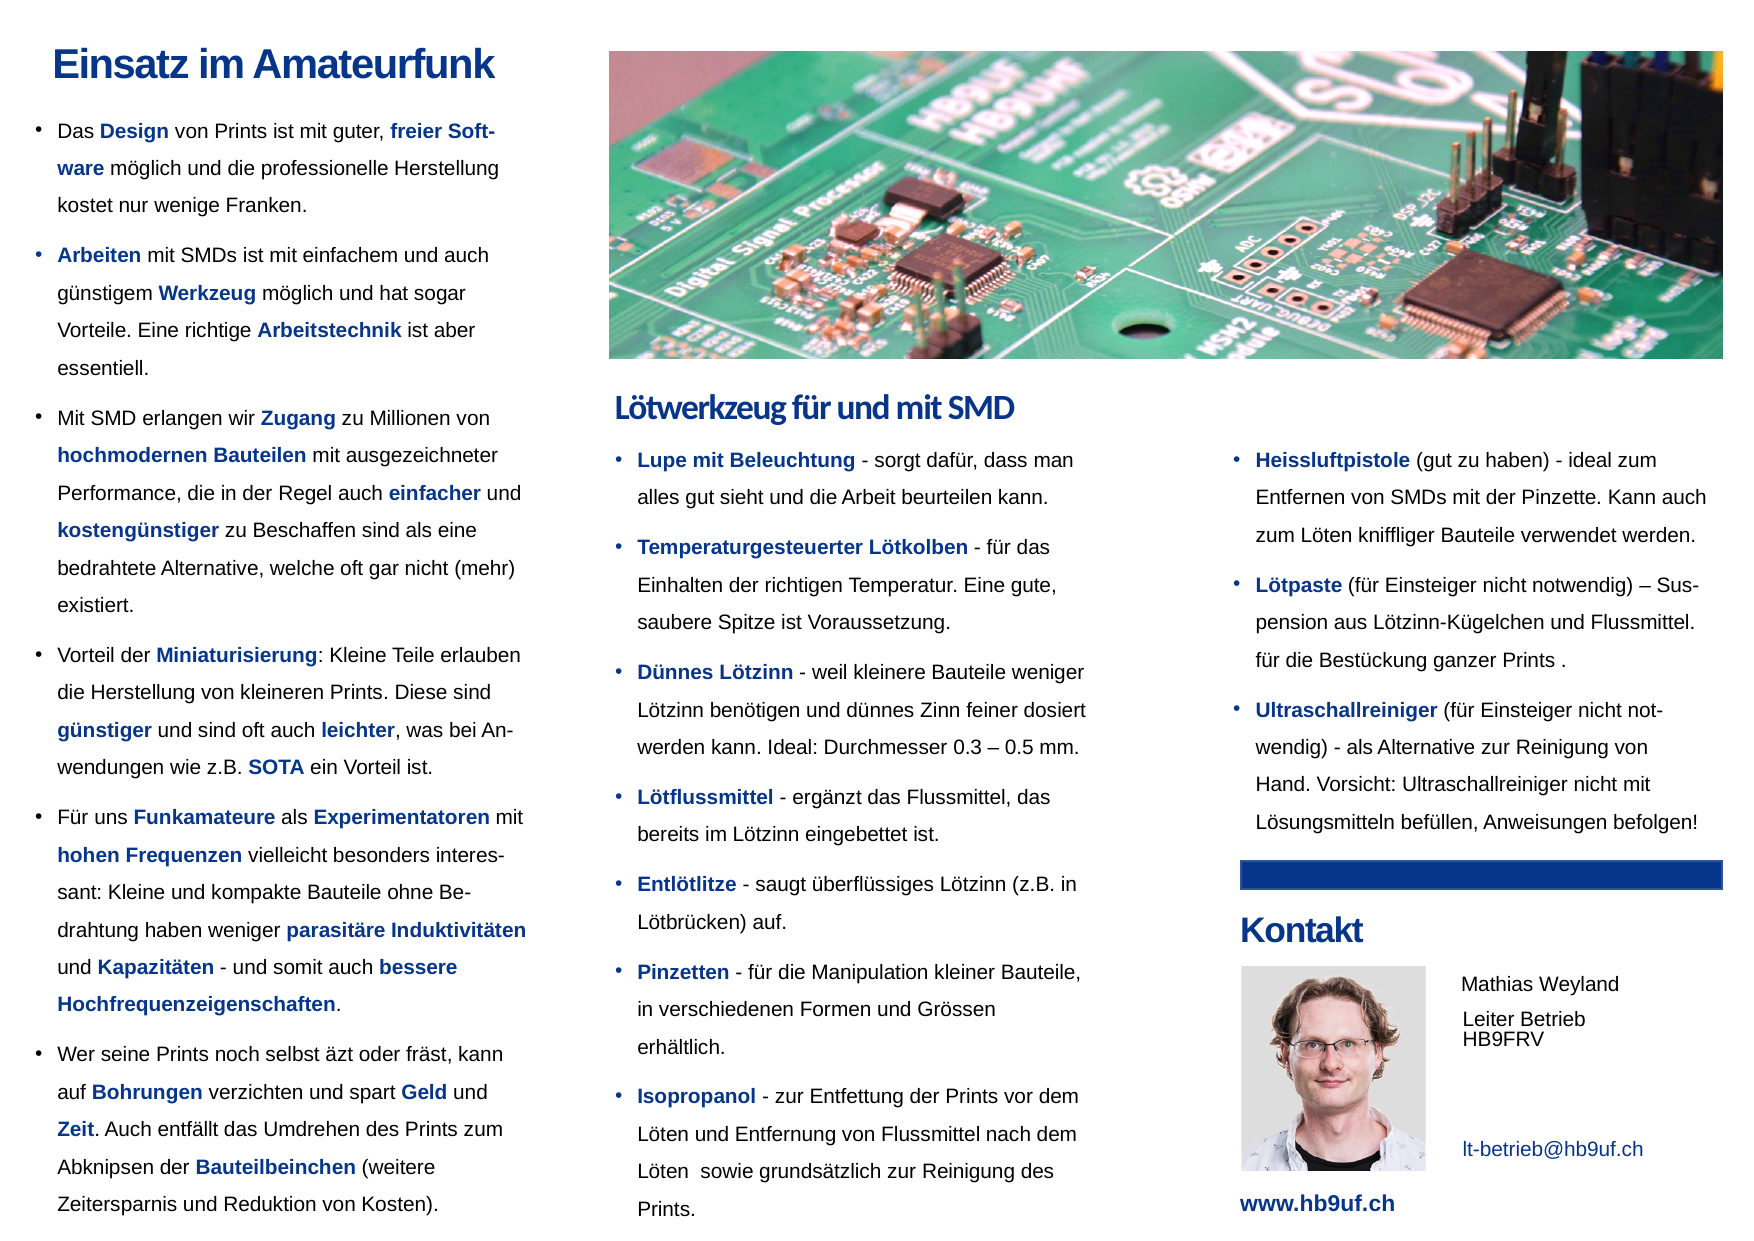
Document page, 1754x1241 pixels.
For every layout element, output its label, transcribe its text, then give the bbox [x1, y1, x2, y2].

text_box Leiter Betrieb [1448, 1001, 1710, 1021]
picture [609, 51, 1723, 359]
picture [1241, 966, 1426, 1171]
text_box Das Design von Prints ist mit guter, freier Soft-ware möglich und die professionelle Herstellung kostet nur wenige Franken. Arbeiten mit SMDs ist mit einfachem und auch günstigem Werkzeug möglich und hat sogar Vorteile. Eine richtige Arbeitstechnik ist aber essentiell. Mit SMD erlangen wir Zugang zu Millionen von hochmodernen Bauteilen mit ausgezeichneter Performance, die in der Regel auch einfacher und kostengünstiger zu Beschaffen sind als eine bedrahtete Alternative, welche oft gar nicht (mehr) existiert. Vorteil der Miniaturisierung: Kleine Teile erlauben die Herstellung von kleineren Prints. Diese sind günstiger und sind oft auch leichter, was bei An-wendungen wie z.B. SOTA ein Vorteil ist. Für uns Funkamateure als Experimentatoren mit hohen Frequenzen vielleicht besonders interes-sant: Kleine und kompakte Bauteile ohne Be-drahtung haben weniger parasitäre Induktivitäten und Kapazitäten - und somit auch bessere Hochfrequenzeigenschaften. Wer seine Prints noch selbst äzt oder fräst, kann auf Bohrungen verzichten und spart Geld und Zeit. Auch entfällt das Umdrehen des Prints zum Abknipsen der Bauteilbeinchen (weitere Zeitersparnis und Reduktion von Kosten). [20, 97, 547, 1241]
text_box Lupe mit Beleuchtung - sorgt dafür, dass man alles gut sieht und die Arbeit beurteilen kann. Temperaturgesteuerter Lötkolben - für das Einhalten der richtigen Temperatur. Eine gute, saubere Spitze ist Voraussetzung. Dünnes Lötzinn - weil kleinere Bauteile weniger Lötzinn benötigen und dünnes Zinn feiner dosiert werden kann. Ideal: Durchmesser 0.3 – 0.5 mm. Lötflussmittel - ergänzt das Flussmittel, das bereits im Lötzinn eingebettet ist. Entlötlitze - saugt überflüssiges Lötzinn (z.B. in Lötbrücken) auf. Pinzetten - für die Manipulation kleiner Bauteile, in verschiedenen Formen und Grössen erhältlich. Isopropanol - zur Entfettung der Prints vor dem Löten und Entfernung von Flussmittel nach dem Löten sowie grundsätzlich zur Reinigung des Prints. [600, 426, 1105, 1228]
text_box Mathias Weyland [1446, 965, 1709, 1002]
text_box Heissluftpistole (gut zu haben) - ideal zum Entfernen von SMDs mit der Pinzette. Kann auch zum Löten kniffliger Bauteile verwendet werden. Lötpaste (für Einsteiger nicht notwendig) – Sus-pension aus Lötzinn-Kügelchen und Flussmittel. für die Bestückung ganzer Prints . Ultraschallreiniger (für Einsteiger nicht not-wendig) - als Alternative zur Reinigung von Hand. Vorsicht: Ultraschallreiniger nicht mit Lösungsmitteln befüllen, Anweisungen befolgen! [1218, 426, 1723, 841]
text_box lt-betrieb@hb9uf.ch [1448, 1131, 1710, 1169]
text_box Kontakt [1225, 894, 1710, 953]
text_box Lötwerkzeug für und mit SMD [600, 370, 1085, 445]
text_box HB9FRV [1448, 1021, 1710, 1120]
text_box [1240, 860, 1723, 890]
text_box www.hb9uf.ch [1225, 1184, 1710, 1241]
text_box Einsatz im Amateurfunk [37, 23, 522, 97]
